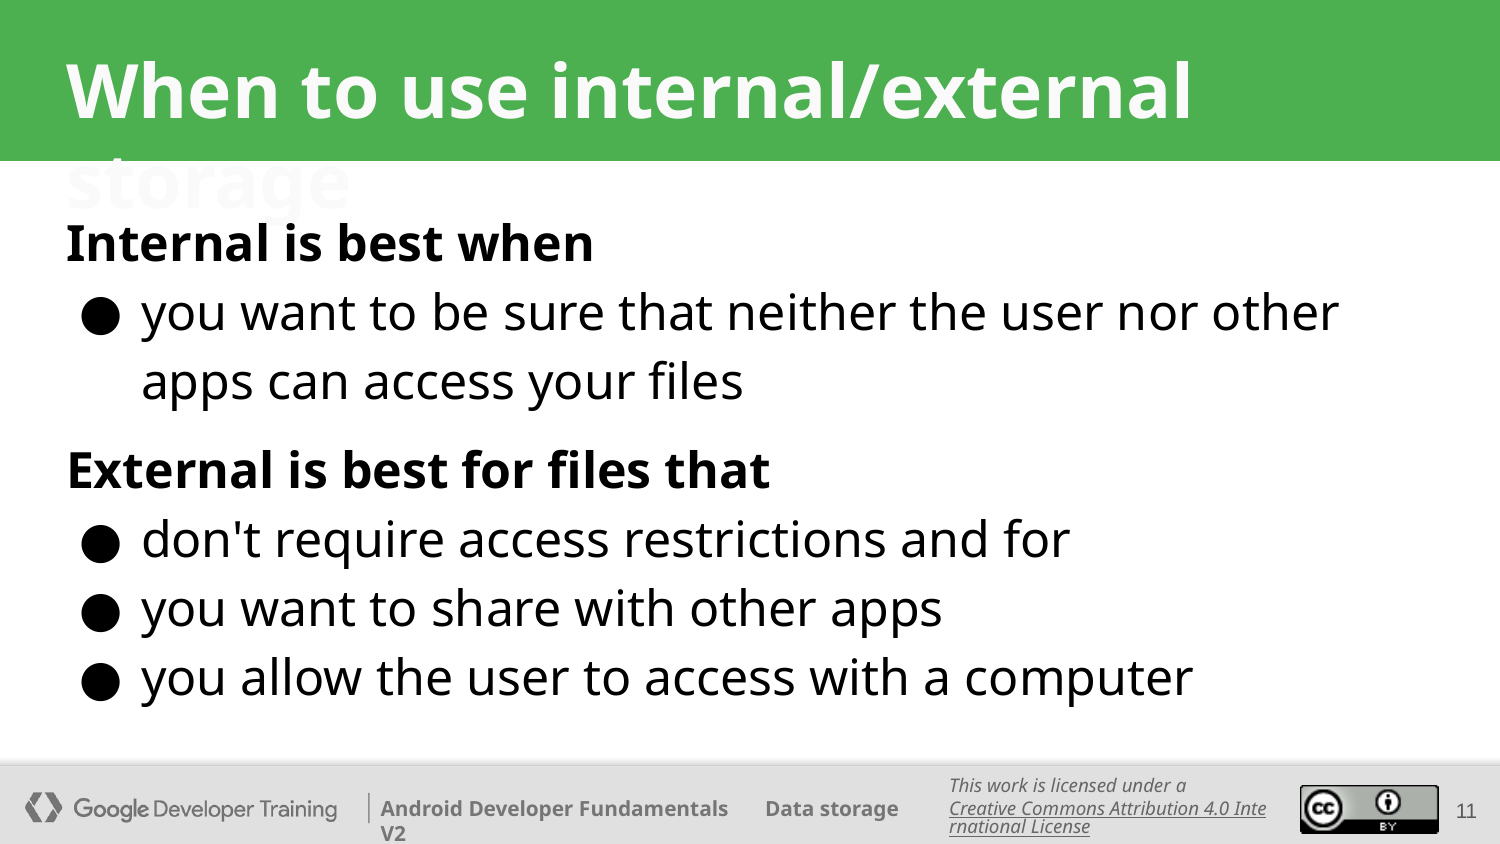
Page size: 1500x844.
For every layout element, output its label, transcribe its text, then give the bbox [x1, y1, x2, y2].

title When to use internal/external storage [51, 28, 1449, 122]
list Internal is best when you want to be sure that neither the user nor other apps can access your files External is best for files that don't require access restrictions and for you want to share with other apps you allow the user to access with a computer [51, 187, 1471, 720]
picture [0, 161, 1500, 844]
slide_number ‹#› [1402, 777, 1493, 842]
